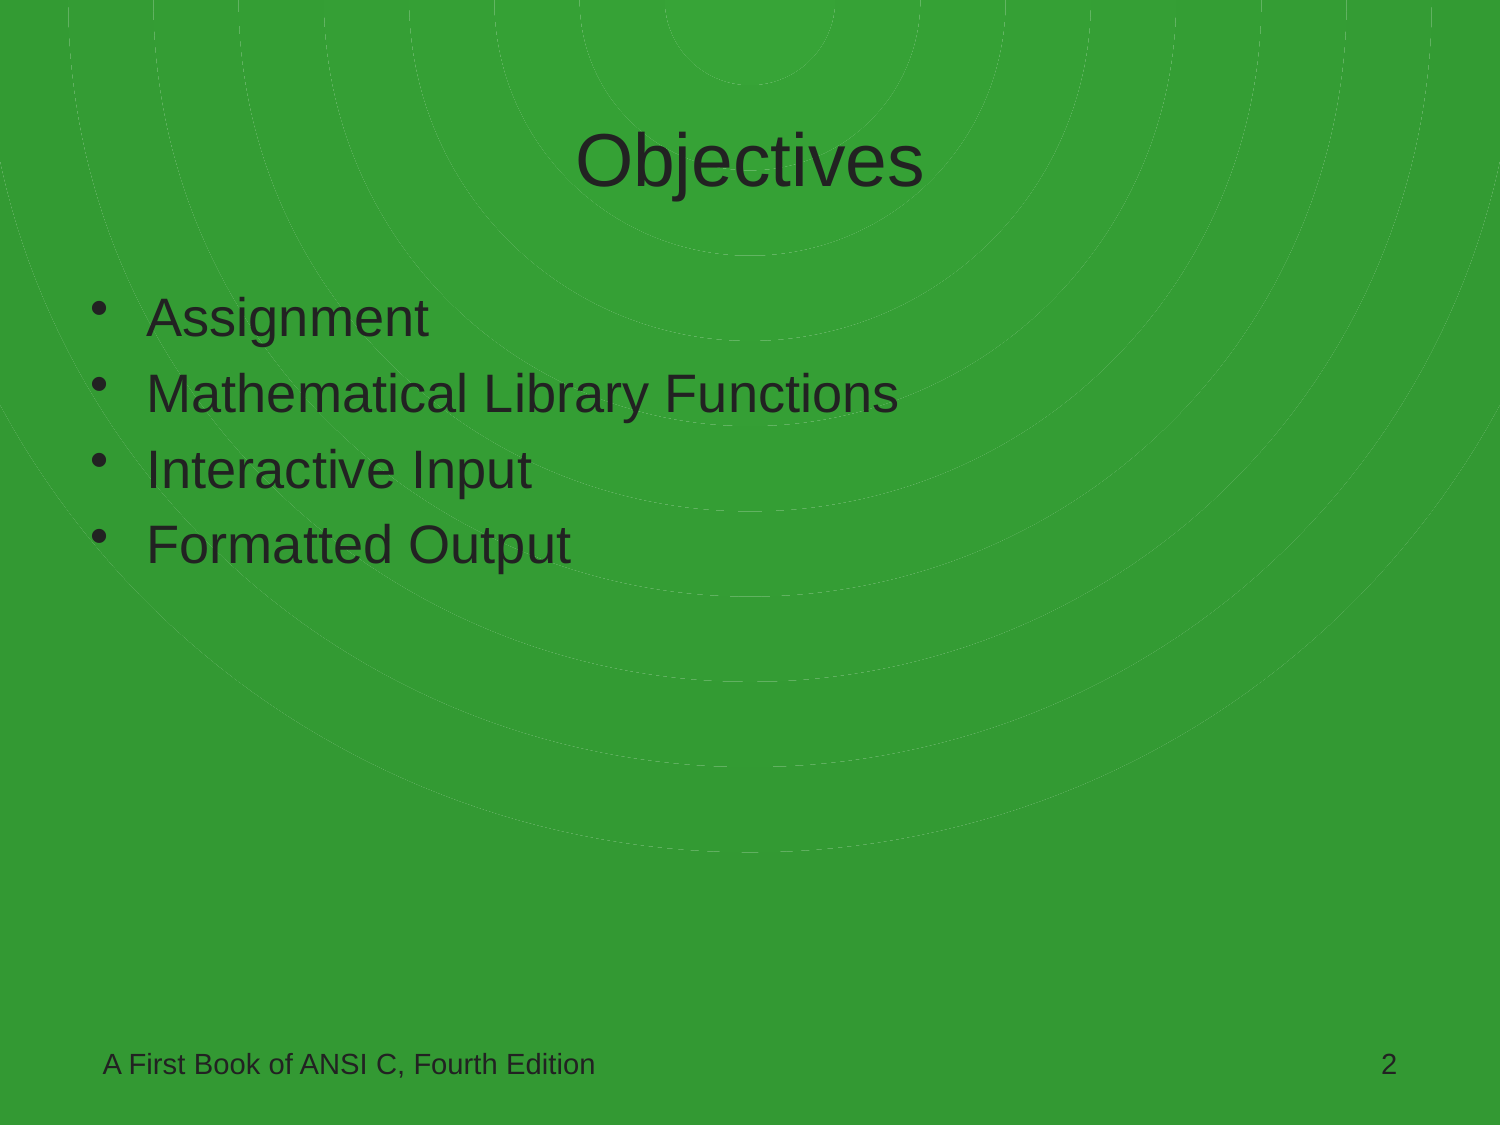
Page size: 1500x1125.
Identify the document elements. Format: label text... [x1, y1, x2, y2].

footer A First Book of ANSI C, Fourth Edition [87, 1037, 1051, 1101]
slide_number 2 [1074, 1037, 1413, 1101]
title Objectives [87, 62, 1413, 250]
list Assignment Mathematical Library Functions Interactive Input Formatted Output [75, 275, 1438, 1025]
